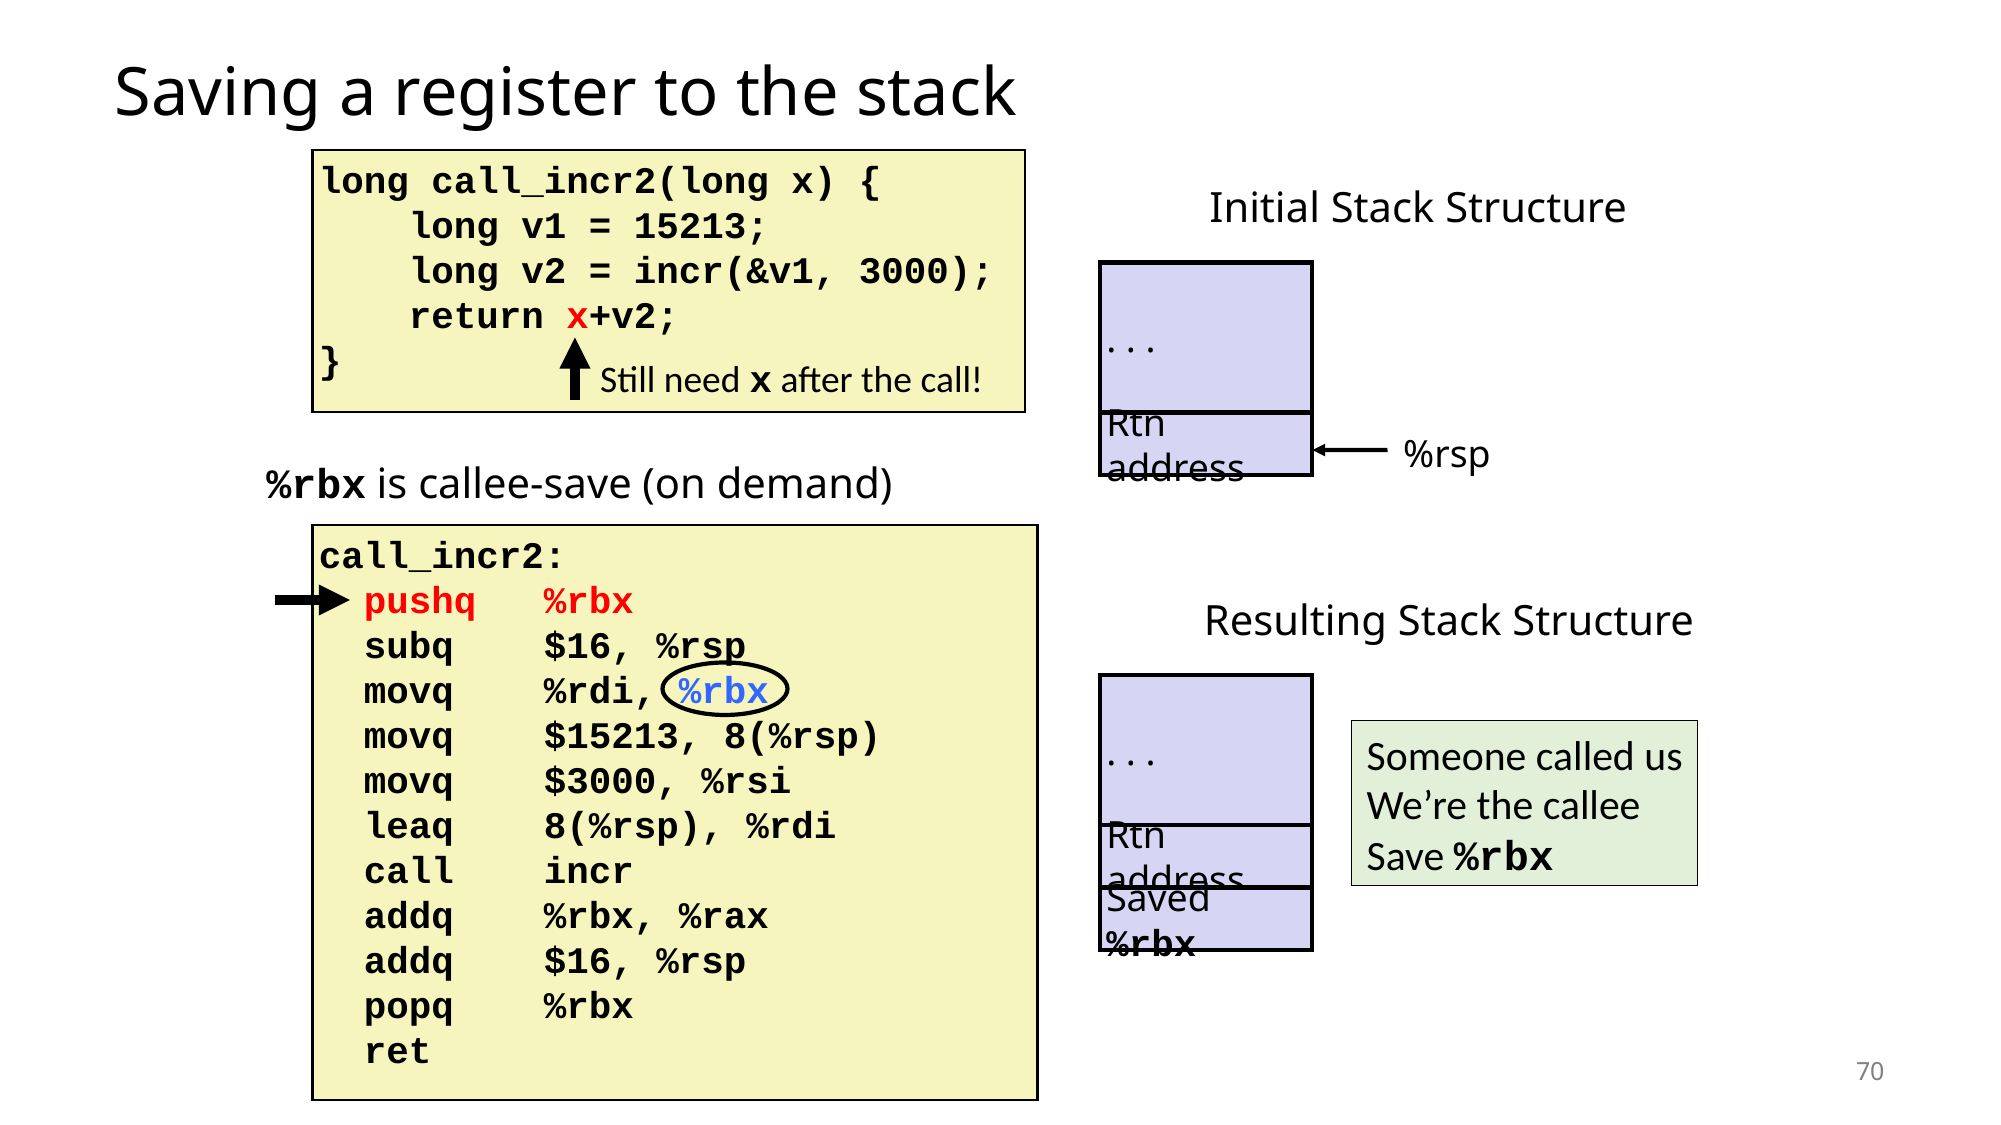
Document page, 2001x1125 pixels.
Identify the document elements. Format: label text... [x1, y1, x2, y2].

text_box Initial Stack Structure [1203, 174, 1634, 238]
slide_number 70 [1749, 1042, 1900, 1103]
title Saving a register to the stack [99, 37, 1900, 150]
text_box . . . [1099, 674, 1313, 824]
text_box [662, 662, 788, 715]
text_box Rtn address [1099, 412, 1313, 475]
text_box %rbx is callee-save (on demand) [259, 450, 900, 514]
text_box . . . [1099, 262, 1313, 412]
text_box Resulting Stack Structure [1197, 587, 1701, 650]
text_box Still need x after the call! [585, 347, 1007, 408]
text_box long call_incr2(long x) { long v1 = 15213; long v2 = incr(&v1, 3000); return x+v2; } [312, 149, 1025, 413]
text_box Someone called us We’re the callee Save %rbx [1351, 720, 1698, 886]
text_box call_incr2: pushq %rbx subq $16, %rsp movq %rdi, %rbx movq $15213, 8(%rsp) movq $3000, %rsi leaq 8(%rsp), %rdi call incr addq %rbx, %rax addq $16, %rsp popq %rbx ret [312, 525, 1038, 1100]
text_box %rsp [1396, 423, 1498, 482]
text_box Saved %rbx [1099, 887, 1313, 950]
text_box Rtn address [1099, 824, 1313, 887]
text_box [1313, 443, 1388, 457]
